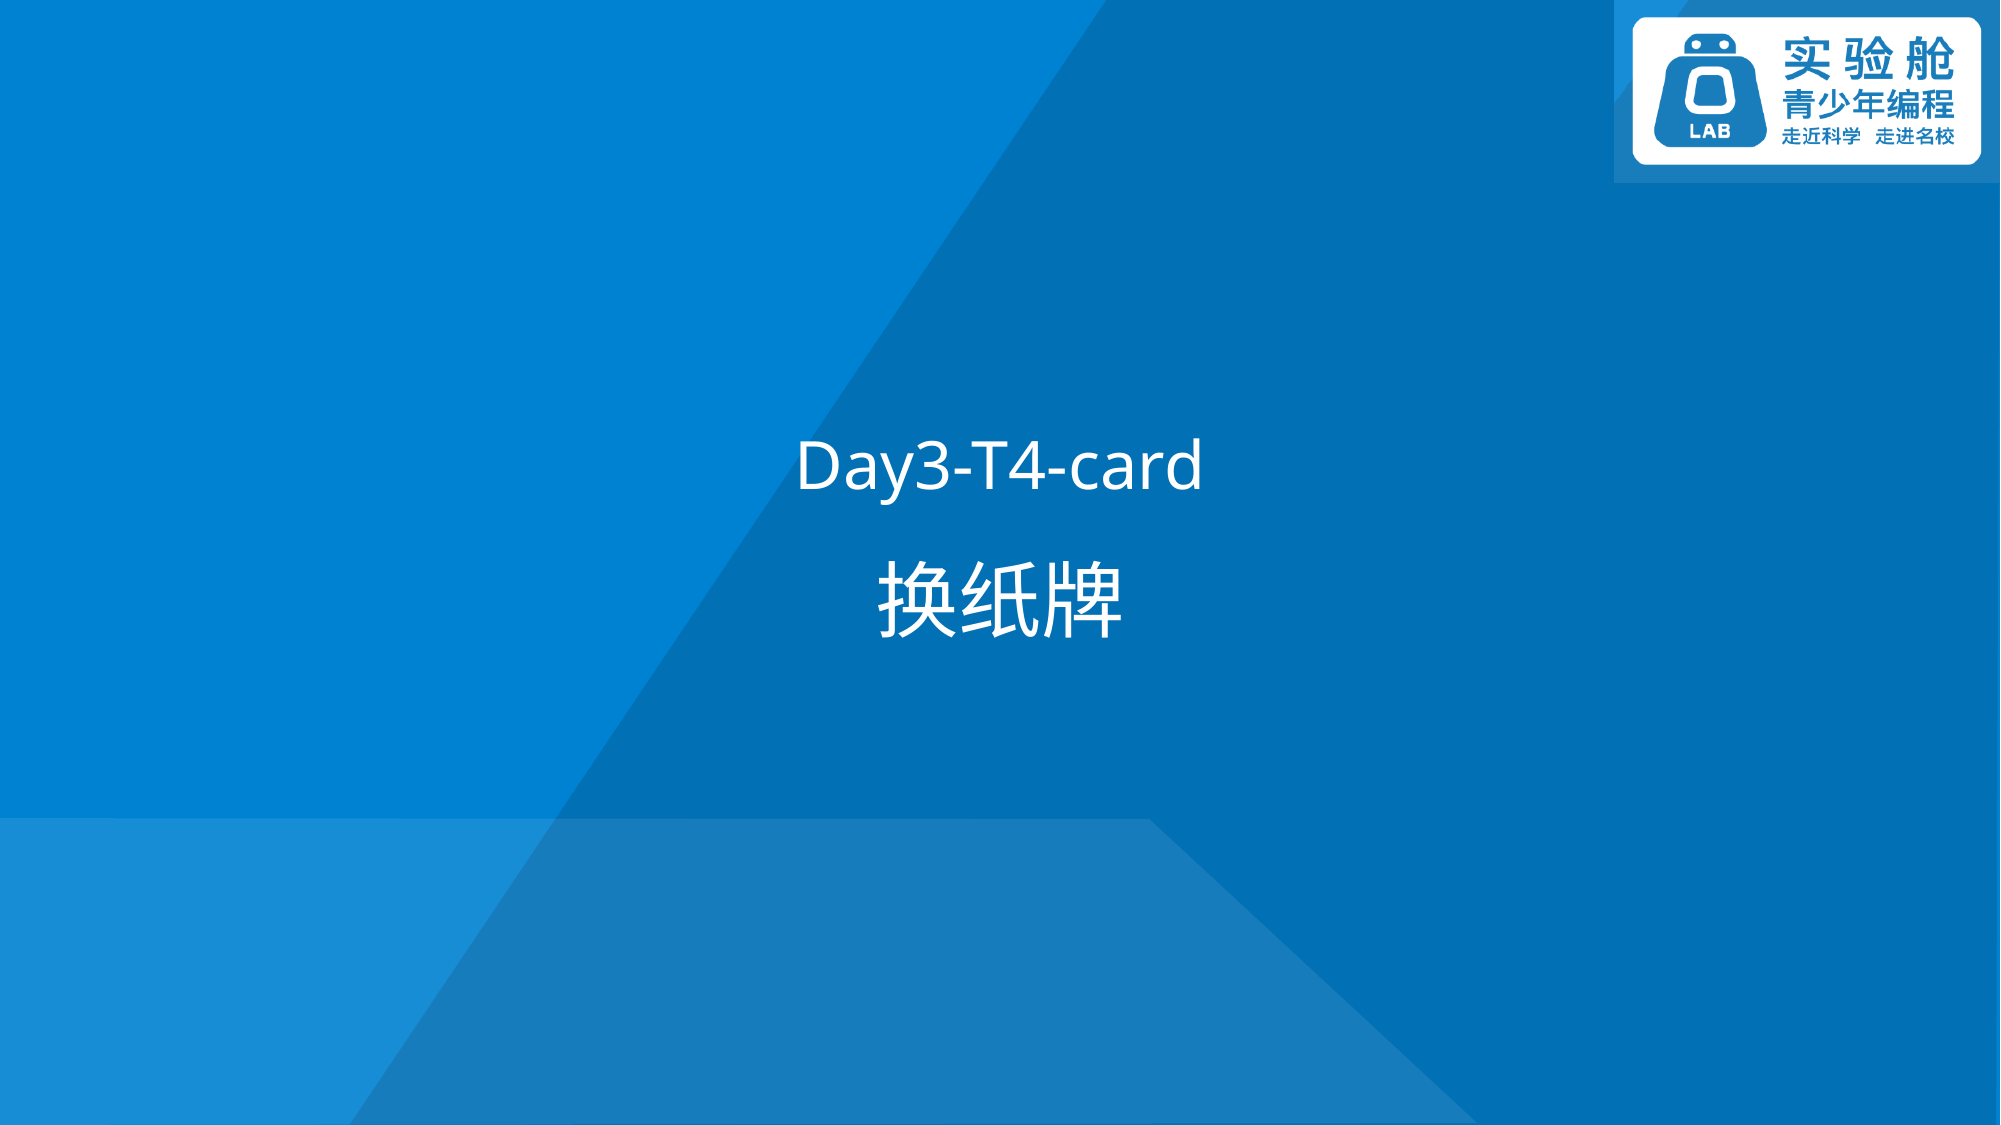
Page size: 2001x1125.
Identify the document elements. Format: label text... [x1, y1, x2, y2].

list Day3-T4-card [40, 424, 1960, 519]
list 换纸牌 [40, 552, 1960, 657]
picture [1614, 0, 2000, 183]
